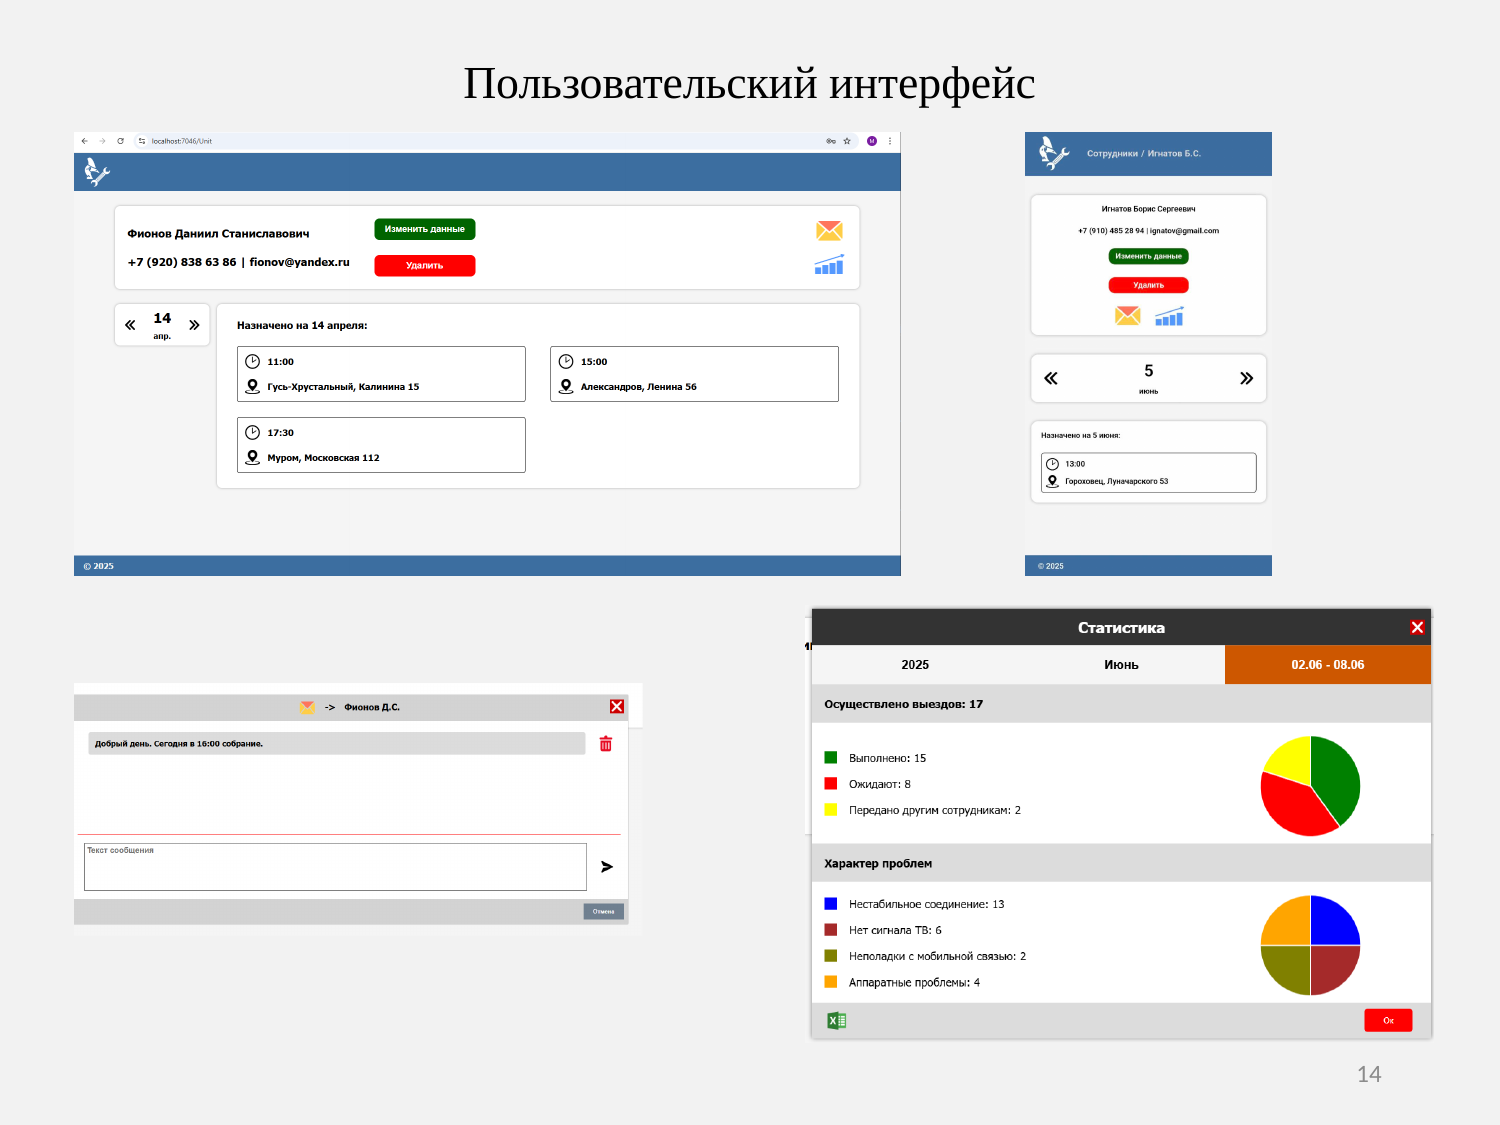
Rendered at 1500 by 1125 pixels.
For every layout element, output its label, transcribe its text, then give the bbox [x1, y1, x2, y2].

slide_number 14 [1059, 1043, 1397, 1103]
picture [74, 132, 901, 576]
picture [74, 683, 643, 936]
title Пользовательский интерфейс [103, 30, 1397, 138]
picture [805, 604, 1434, 1043]
picture [1025, 132, 1272, 576]
